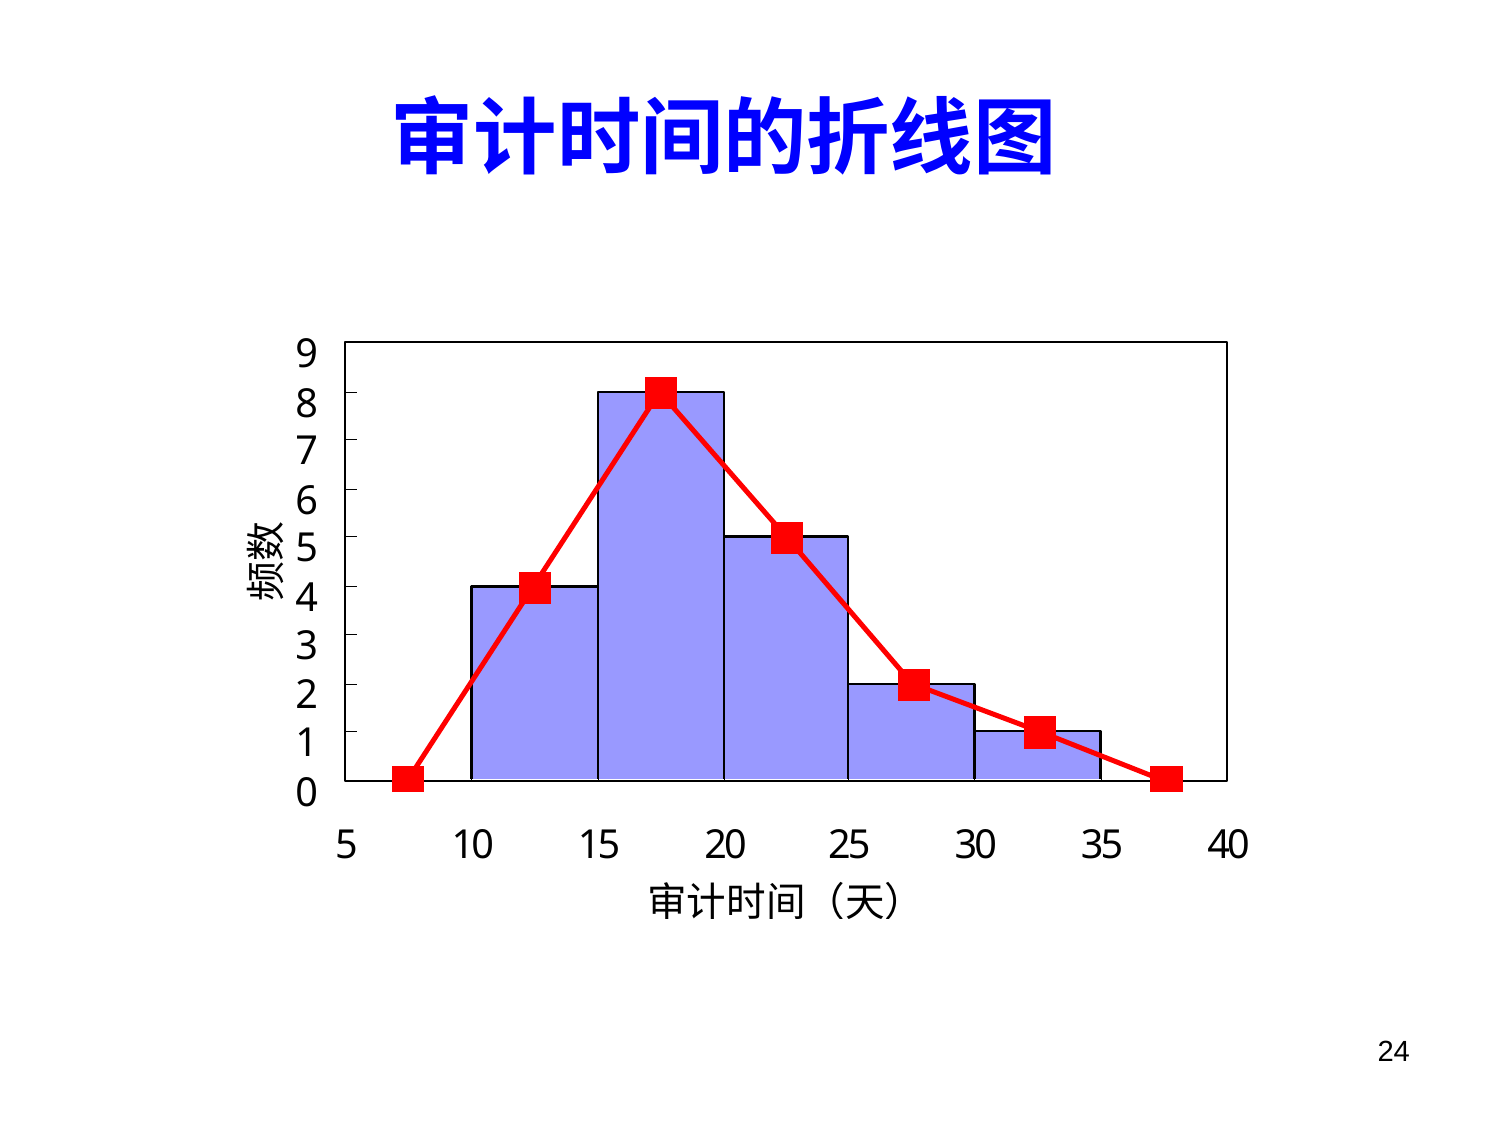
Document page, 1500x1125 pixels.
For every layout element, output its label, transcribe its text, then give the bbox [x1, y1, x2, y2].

slide_number 24 [1074, 1024, 1426, 1103]
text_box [196, 276, 1290, 959]
title 审计时间的折线图 [48, 52, 1399, 216]
